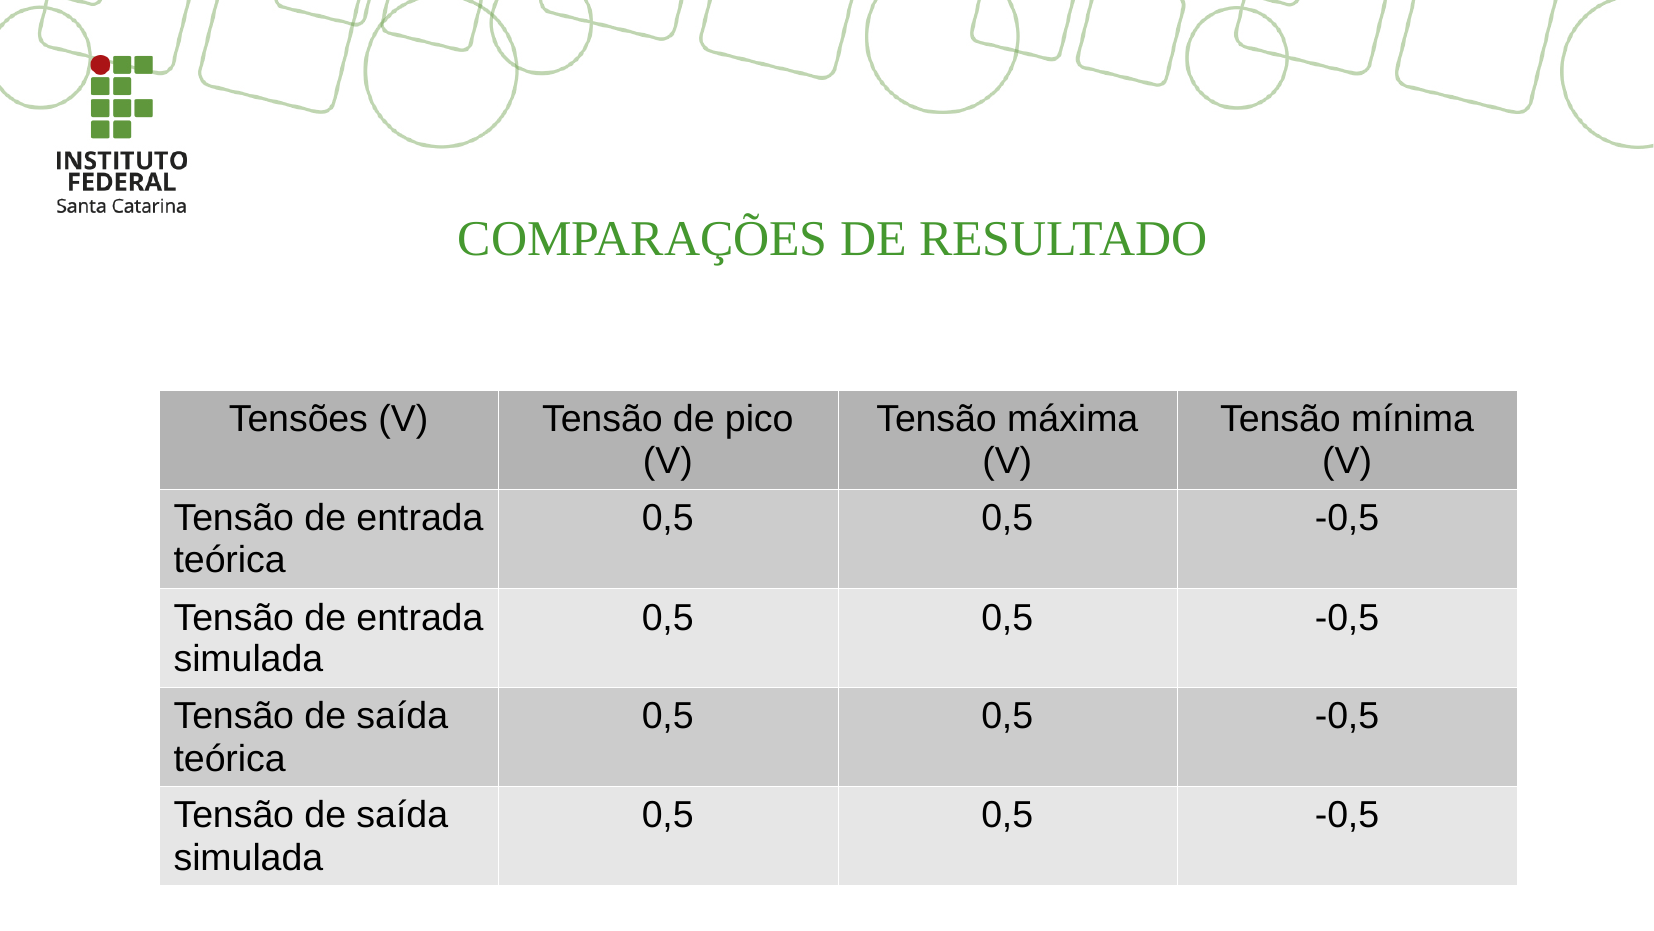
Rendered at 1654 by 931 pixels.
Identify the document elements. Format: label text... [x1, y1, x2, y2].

table_header Tensões (V) [160, 391, 498, 489]
table_cell -0,5 [1178, 787, 1517, 885]
table_header Tensão de pico (V) [499, 391, 838, 489]
table_cell Tensão de entrada simulada [160, 589, 498, 687]
table_cell Tensão de entrada teórica [160, 490, 498, 588]
picture [0, 0, 1654, 931]
table_cell 0,5 [499, 589, 838, 687]
table_cell 0,5 [839, 589, 1177, 687]
table_cell 0,5 [499, 787, 838, 885]
table_cell 0,5 [499, 688, 838, 786]
table_cell -0,5 [1178, 688, 1517, 786]
table_cell 0,5 [839, 688, 1177, 786]
table_cell -0,5 [1178, 589, 1517, 687]
table_cell 0,5 [839, 787, 1177, 885]
table_cell 0,5 [499, 490, 838, 588]
table_header Tensão mínima (V) [1178, 391, 1517, 489]
text_box COMPARAÇÕES DE RESULTADO [177, 157, 1488, 314]
table_cell Tensão de saída simulada [160, 787, 498, 885]
table_header Tensão máxima (V) [839, 391, 1177, 489]
table_cell -0,5 [1178, 490, 1517, 588]
table_cell Tensão de saída teórica [160, 688, 498, 786]
table_cell 0,5 [839, 490, 1177, 588]
